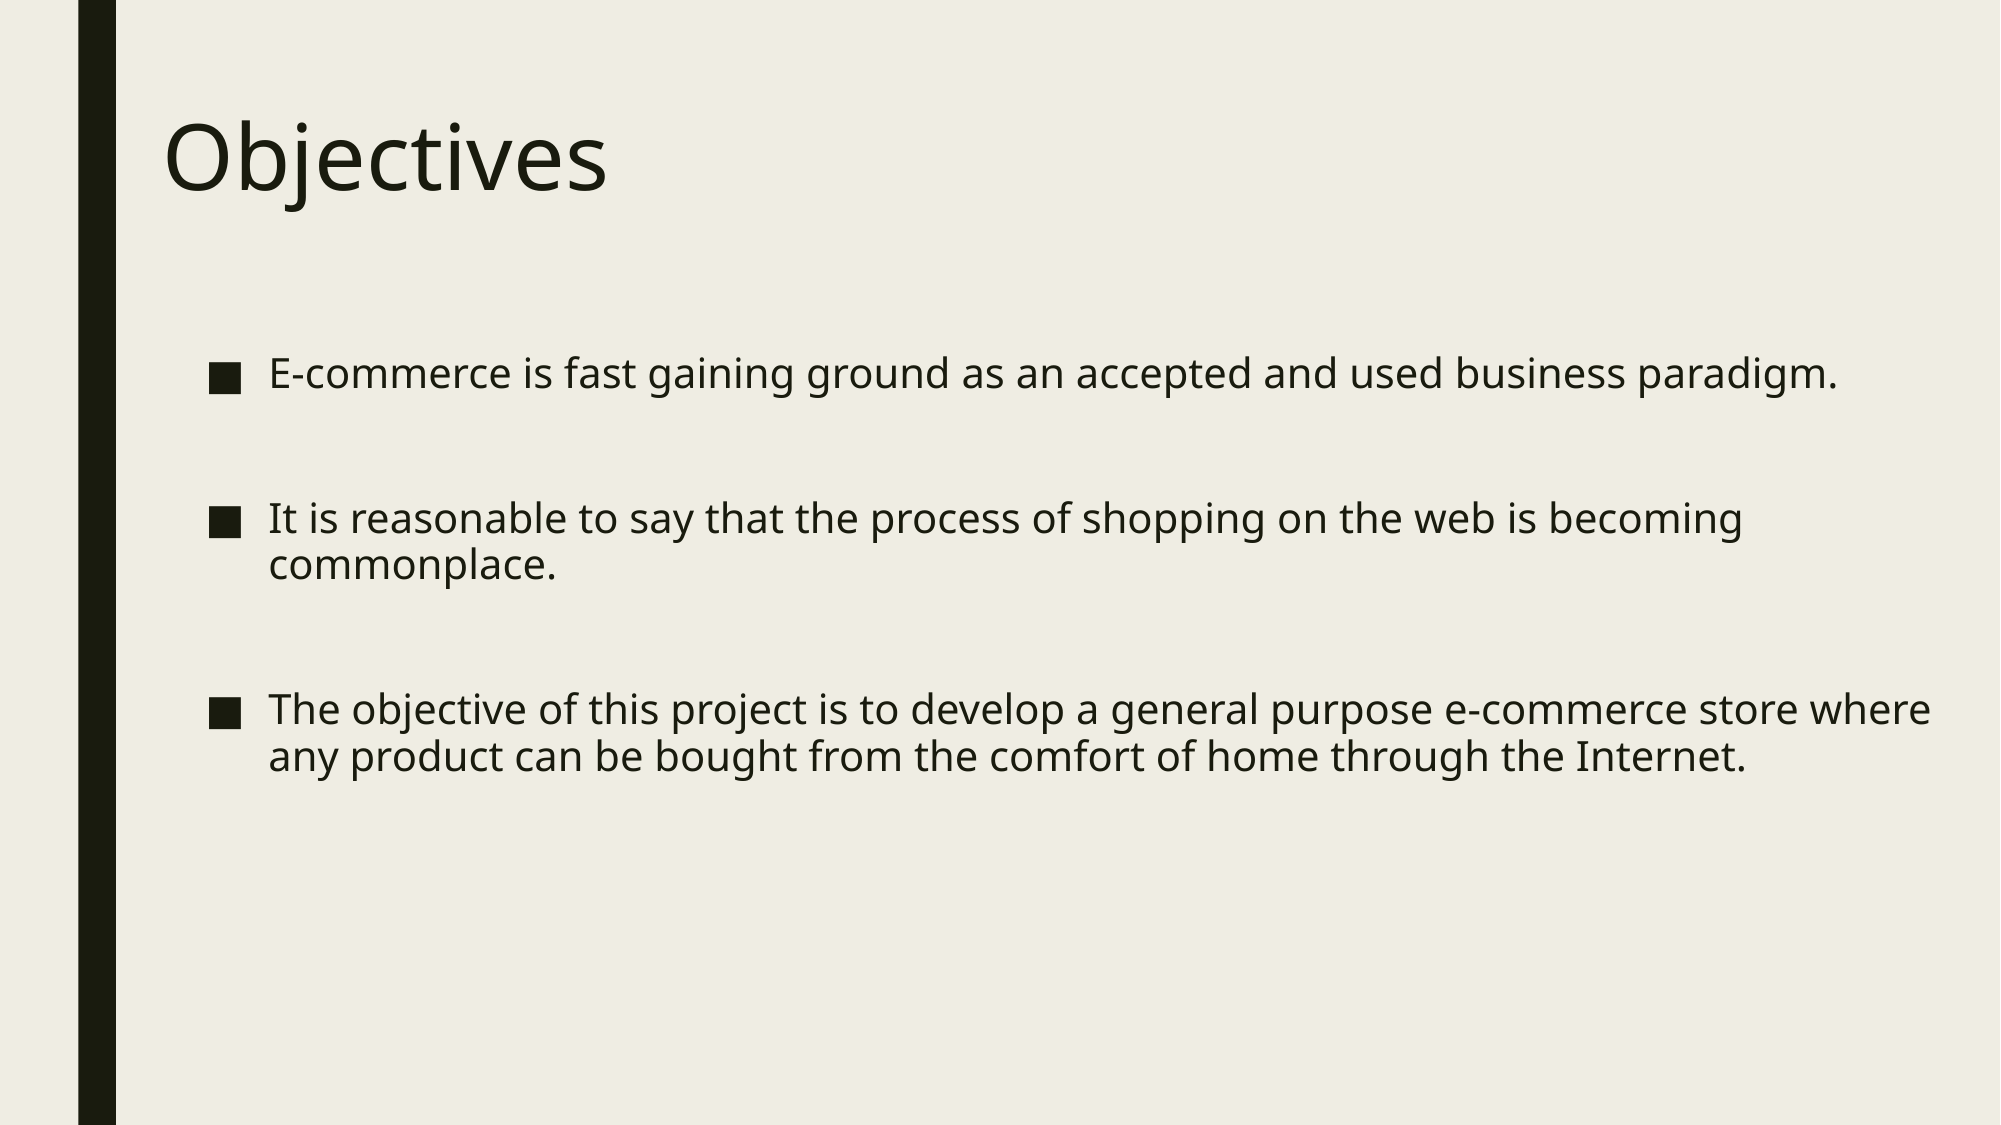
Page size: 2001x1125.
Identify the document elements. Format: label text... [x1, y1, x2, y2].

title Objectives [147, 104, 823, 271]
list E-commerce is fast gaining ground as an accepted and used business paradigm. It is reasonable to say that the process of shopping on the web is becoming commonplace. The objective of this project is to develop a general purpose e-commerce store where any product can be bought from the comfort of home through the Internet. [190, 343, 1952, 1059]
